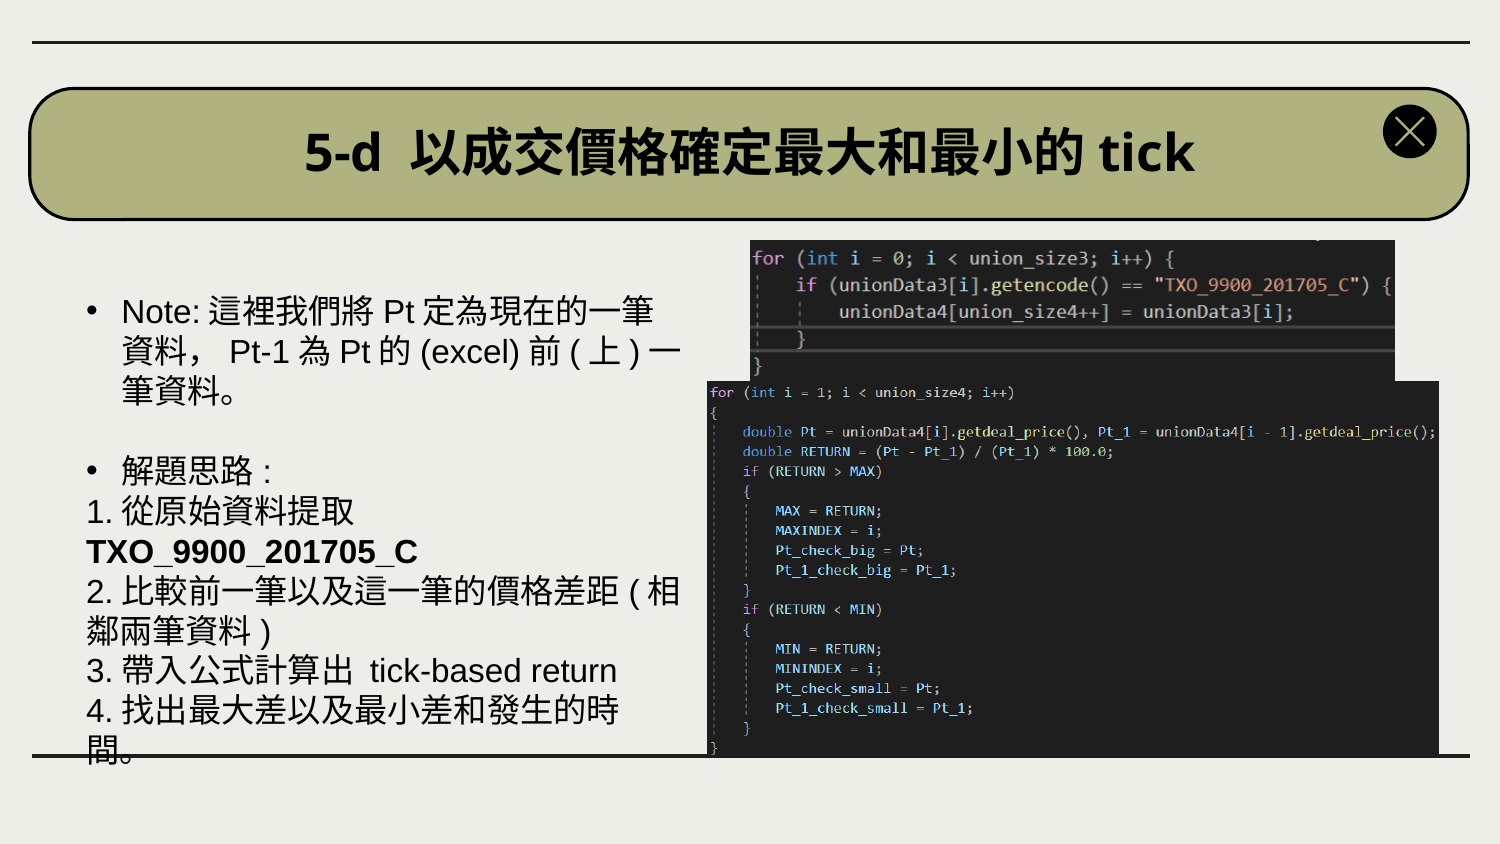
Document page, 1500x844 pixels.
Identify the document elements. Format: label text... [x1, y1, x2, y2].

title 5-d 以成交價格確定最大和最小的tick [116, 112, 1383, 206]
picture [706, 240, 1439, 759]
text_box Note:這裡我們將Pt定為現在的一筆資料，Pt-1為Pt的(excel)前(上)一筆資料。 解題思路: 1.從原始資料提取TXO_9900_201705_C 2.比較前一筆以及這一筆的價格差距(相鄰兩筆資料) 3.帶入公式計算出 tick-based return 4.找出最大差以及最小差和發生的時間。 [71, 275, 700, 759]
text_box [1382, 104, 1437, 159]
